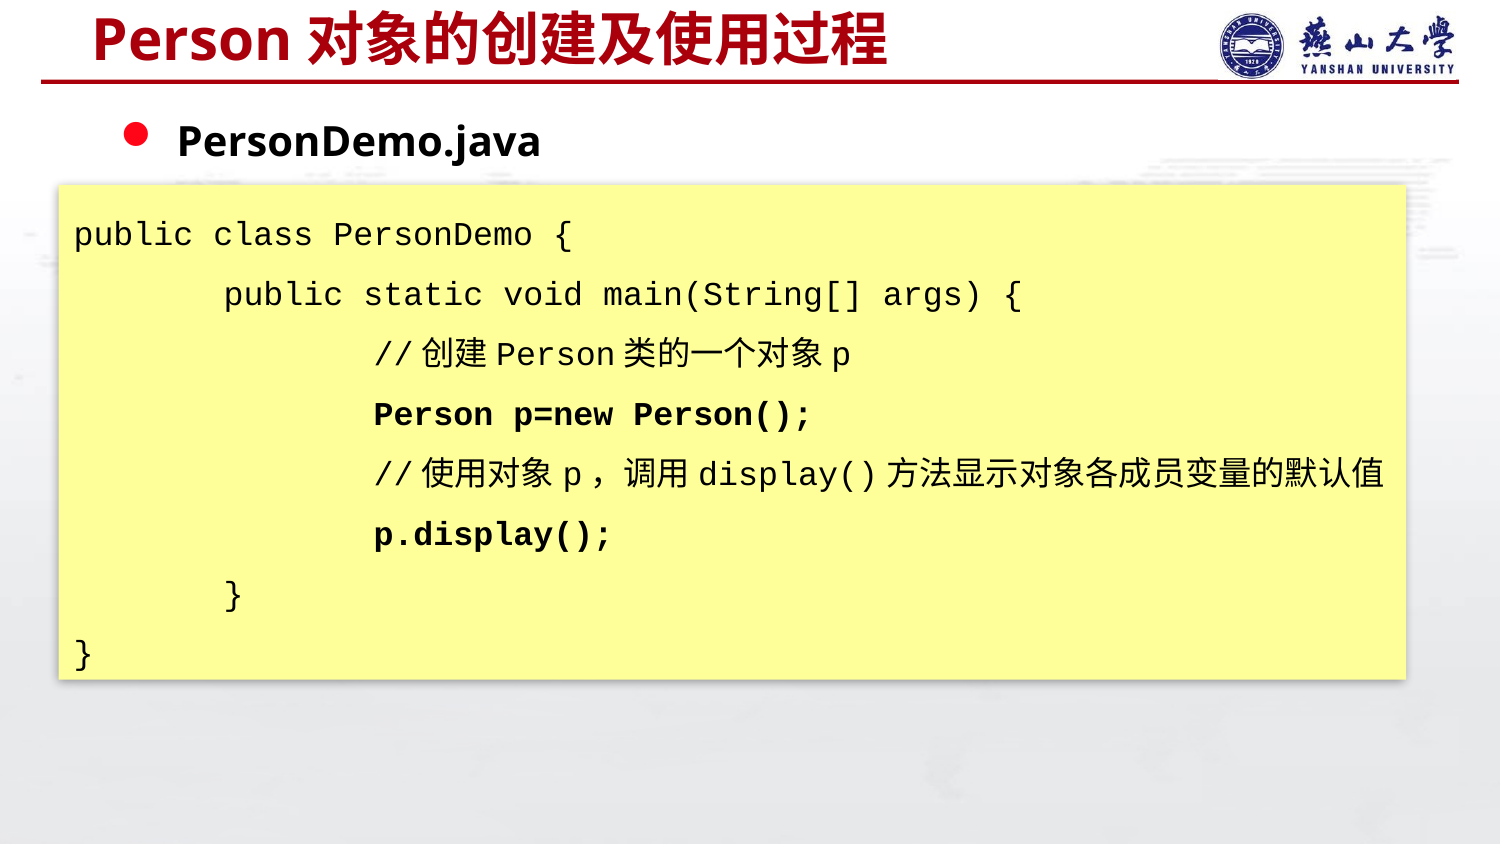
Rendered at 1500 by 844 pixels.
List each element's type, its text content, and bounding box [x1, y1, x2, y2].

title Person对象的创建及使用过程 [76, 2, 973, 71]
list public class PersonDemo { public static void main(String[] args) { //创建Person类的一个对象p Person p=new Person(); //使用对象p，调用display()方法显示对象各成员变量的默认值 p.display(); } } [58, 184, 1407, 680]
picture [0, 0, 1500, 844]
list PersonDemo.java [105, 81, 1453, 469]
